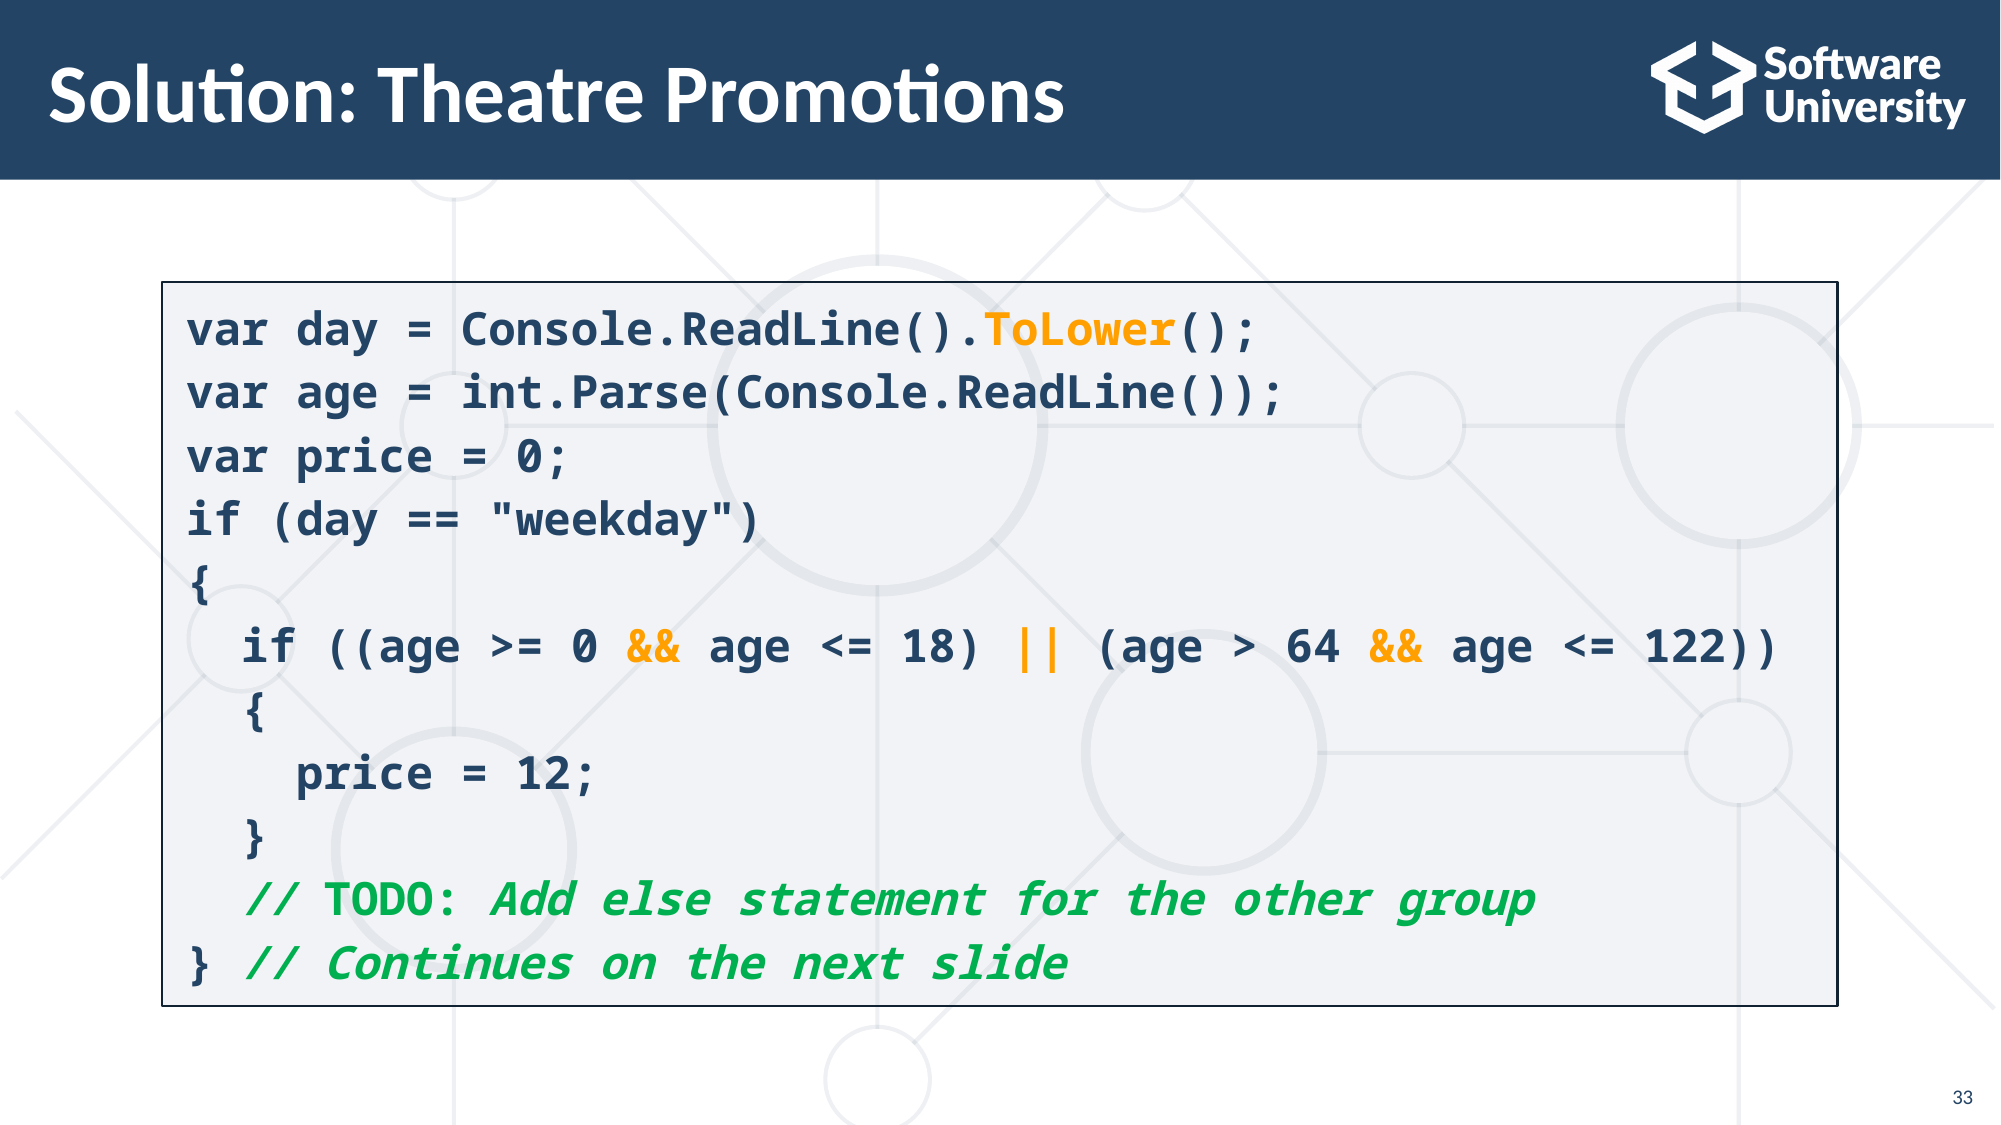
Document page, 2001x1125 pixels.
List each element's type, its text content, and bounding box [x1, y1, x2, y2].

text_box var day = Console.ReadLine().ToLower(); var age = int.Parse(Console.ReadLine()); var price = 0; if (day == "weekday") { if ((age >= 0 && age <= 18) || (age > 64 && age <= 122)) { price = 12; } // TODO: Add else statement for the other group } // Continues on the next slide [162, 281, 1838, 1007]
picture [1651, 41, 1966, 134]
text_box 33 [1927, 1067, 1989, 1117]
title Solution: Theatre Promotions [31, 16, 1625, 162]
